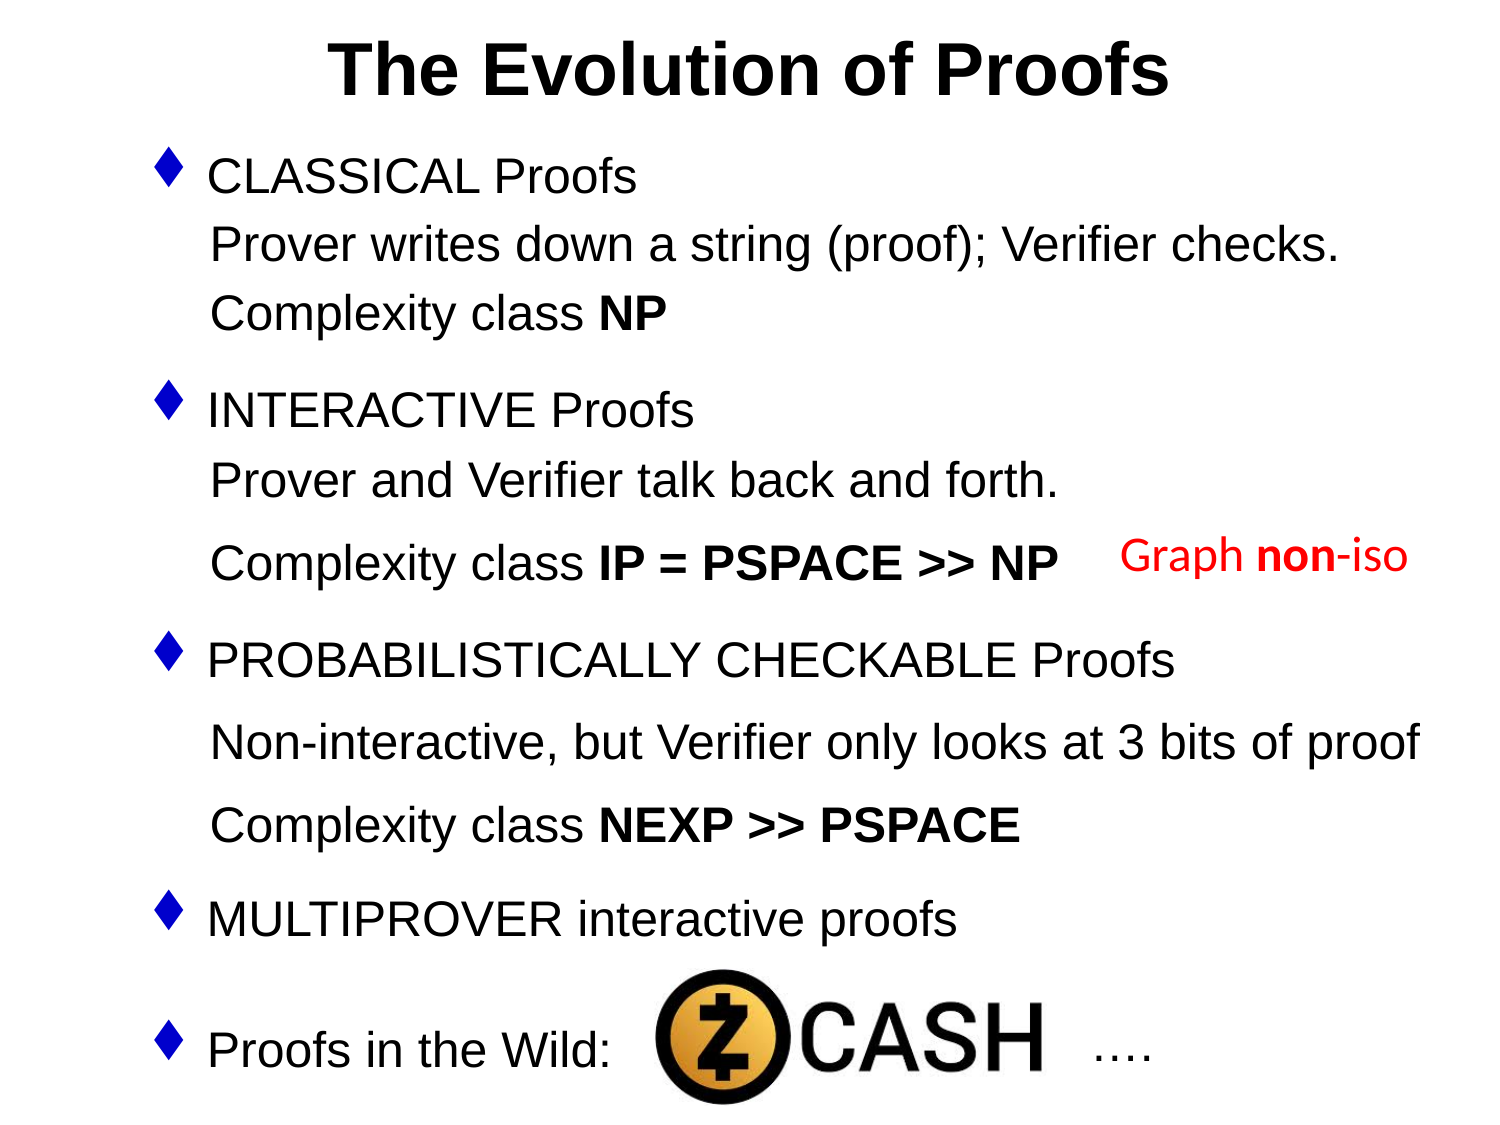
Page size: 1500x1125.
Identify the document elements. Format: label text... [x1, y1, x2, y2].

text_box Complexity class NP [194, 273, 1483, 354]
text_box Graph non-iso [1105, 514, 1424, 590]
text_box MULTIPROVER interactive proofs [135, 879, 1341, 960]
text_box CLASSICAL Proofs [135, 135, 1174, 217]
text_box Complexity class IP = PSPACE >> NP [194, 523, 1483, 604]
picture [654, 968, 1053, 1107]
text_box Non-interactive, but Verifier only looks at 3 bits of proof [194, 702, 1483, 784]
text_box Complexity class NEXP >> PSPACE [194, 785, 1483, 866]
text_box …. [1075, 1004, 1500, 1085]
text_box INTERACTIVE Proofs [135, 369, 1174, 451]
text_box PROBABILISTICALLY CHECKABLE Proofs [135, 619, 1341, 701]
text_box Prover and Verifier talk back and forth. [194, 440, 1483, 521]
text_box Proofs in the Wild: [135, 1009, 632, 1091]
text_box Prover writes down a string (proof); Verifier checks. [194, 204, 1483, 273]
text_box The Evolution of Proofs [0, 5, 1500, 126]
